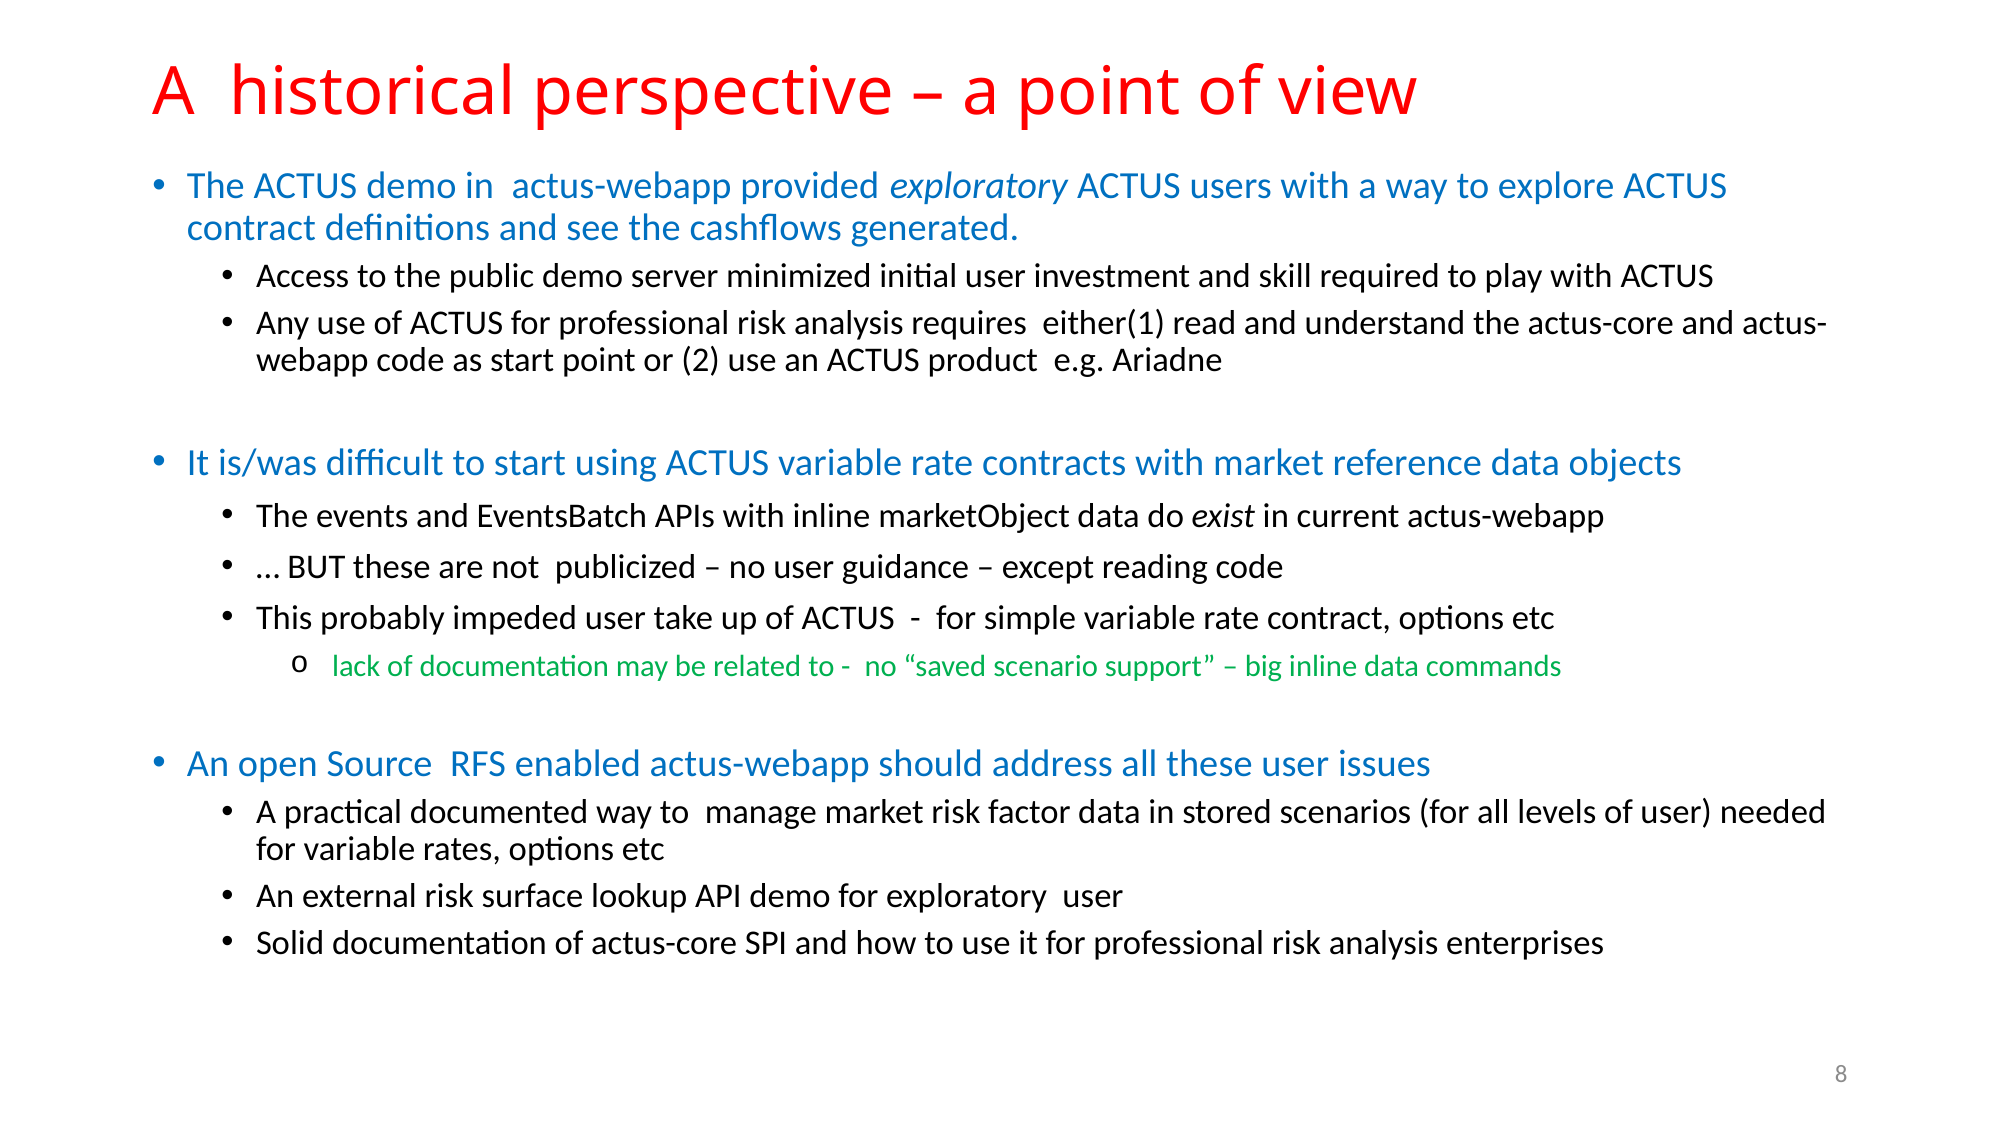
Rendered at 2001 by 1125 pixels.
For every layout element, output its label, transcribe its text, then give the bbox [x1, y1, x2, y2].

title A historical perspective – a point of view [137, 59, 1863, 126]
slide_number 8 [1412, 1042, 1863, 1103]
list The ACTUS demo in actus-webapp provided exploratory ACTUS users with a way to explore ACTUS contract definitions and see the cashflows generated. Access to the public demo server minimized initial user investment and skill required to play with ACTUS Any use of ACTUS for professional risk analysis requires either(1) read and understand the actus-core and actus-webapp code as start point or (2) use an ACTUS product e.g. Ariadne It is/was difficult to start using ACTUS variable rate contracts with market reference data objects The events and EventsBatch APIs with inline marketObject data do exist in current actus-webapp … BUT these are not publicized – no user guidance – except reading code This probably impeded user take up of ACTUS - for simple variable rate contract, options etc lack of documentation may be related to - no “saved scenario support” – big inline data commands An open Source RFS enabled actus-webapp should address all these user issues A practical documented way to manage market risk factor data in stored scenarios (for all levels of user) needed for variable rates, options etc An external risk surface lookup API demo for exploratory user Solid documentation of actus-core SPI and how to use it for professional risk analysis enterprises [137, 158, 1863, 975]
